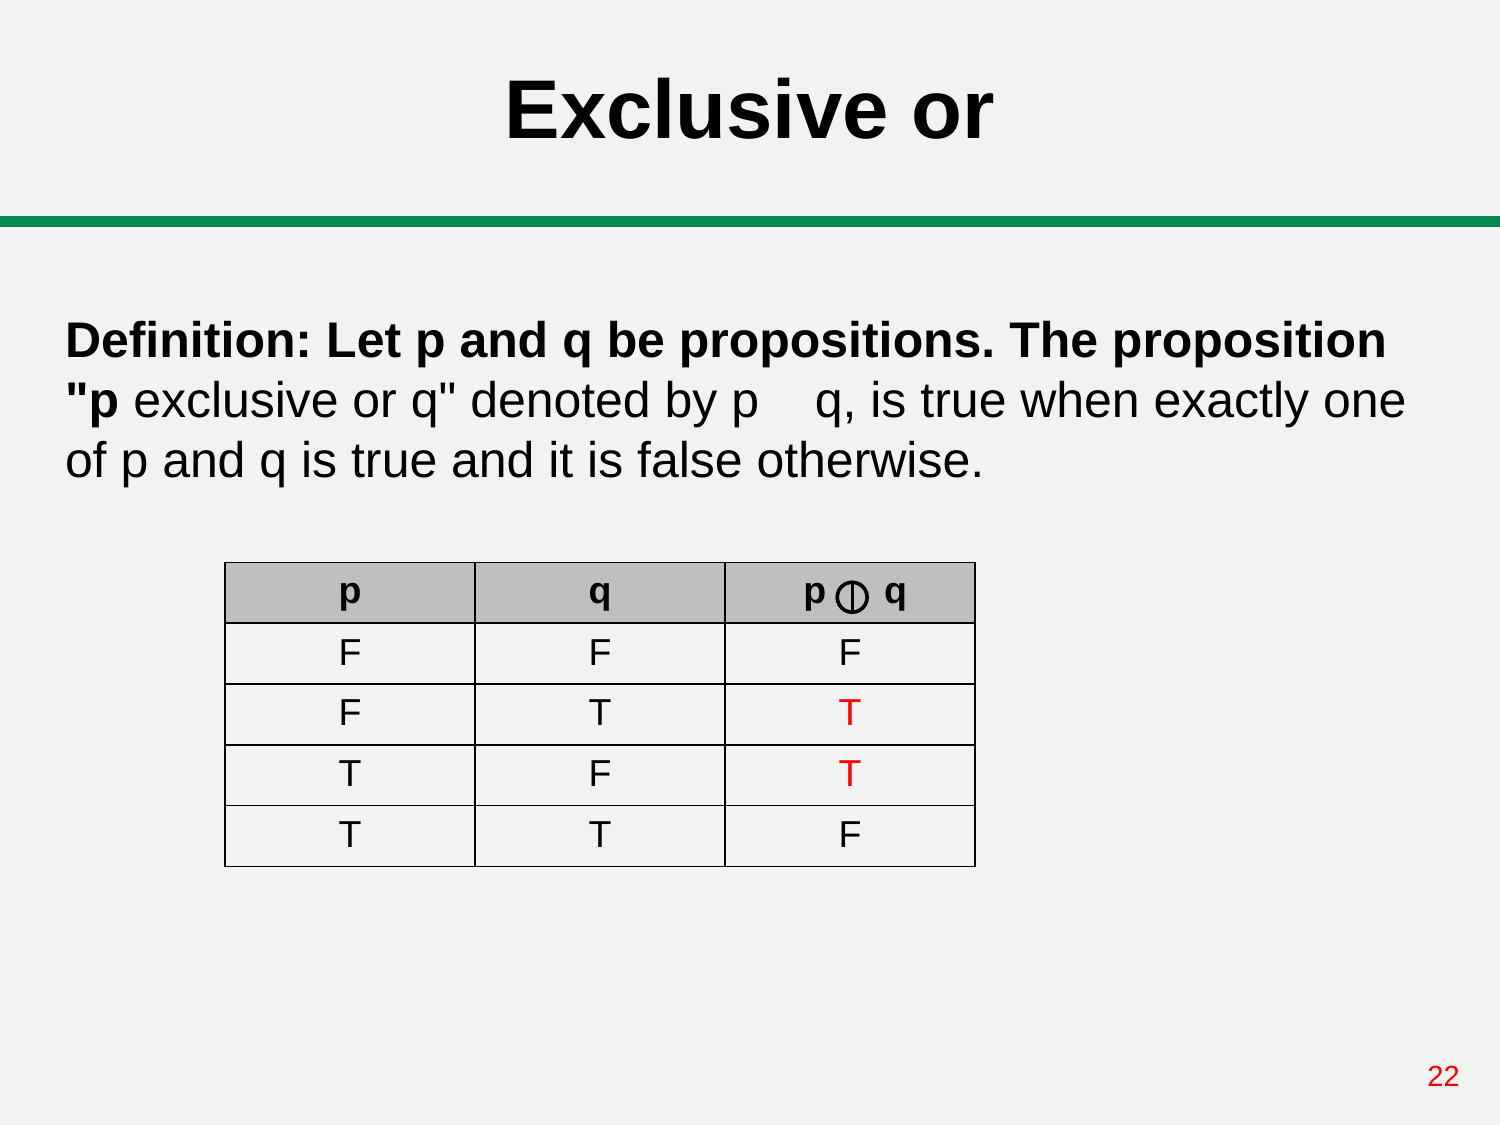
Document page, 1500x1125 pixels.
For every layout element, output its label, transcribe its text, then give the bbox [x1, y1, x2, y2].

table_cell T [726, 746, 974, 805]
table_cell F [226, 624, 474, 683]
table_cell T [726, 685, 974, 744]
table_cell F [476, 624, 724, 683]
table_cell F [226, 685, 474, 744]
table_cell F [726, 806, 974, 866]
text_box Definition: Let p and q be propositions. The proposition "p exclusive or q" denoted by p q, is true when exactly one of p and q is true and it is false otherwise. [50, 299, 1450, 555]
table_cell F [726, 624, 974, 683]
table_cell T [476, 685, 724, 744]
text_box [854, 582, 868, 611]
table_cell T [226, 746, 474, 805]
table_header q [476, 563, 724, 622]
table_cell T [476, 806, 724, 866]
table_header p [226, 563, 474, 622]
text_box [837, 582, 851, 611]
table_cell F [476, 746, 724, 805]
title Exclusive or [0, 0, 1500, 163]
table_header p q [726, 563, 974, 622]
table_cell T [226, 806, 474, 866]
